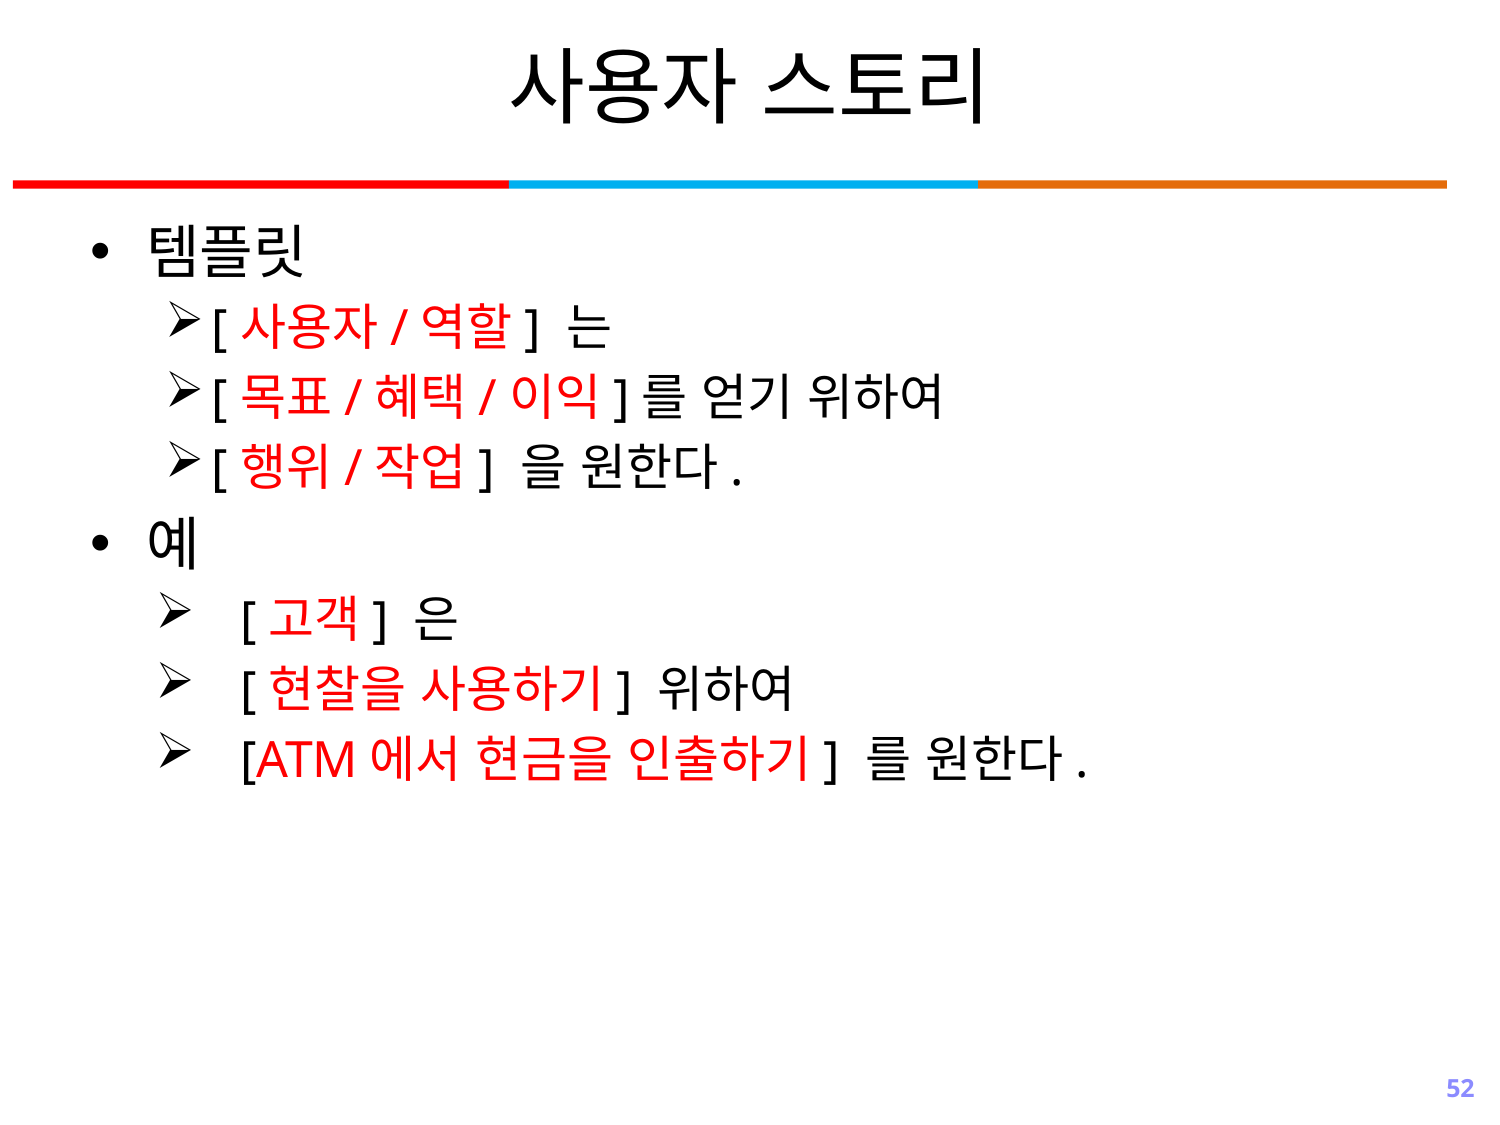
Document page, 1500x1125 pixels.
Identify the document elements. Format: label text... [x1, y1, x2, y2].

list 템플릿 [사용자/역할] 는 [목표/혜택/이익]를 얻기 위하여 [행위/작업] 을 원한다. 예 [고객] 은 [현찰을 사용하기] 위하여 [ATM에서 현금을 인출하기] 를 원한다. [74, 207, 1426, 1006]
title 사용자 스토리 [74, 7, 1426, 162]
slide_number 52 [1139, 1060, 1490, 1120]
